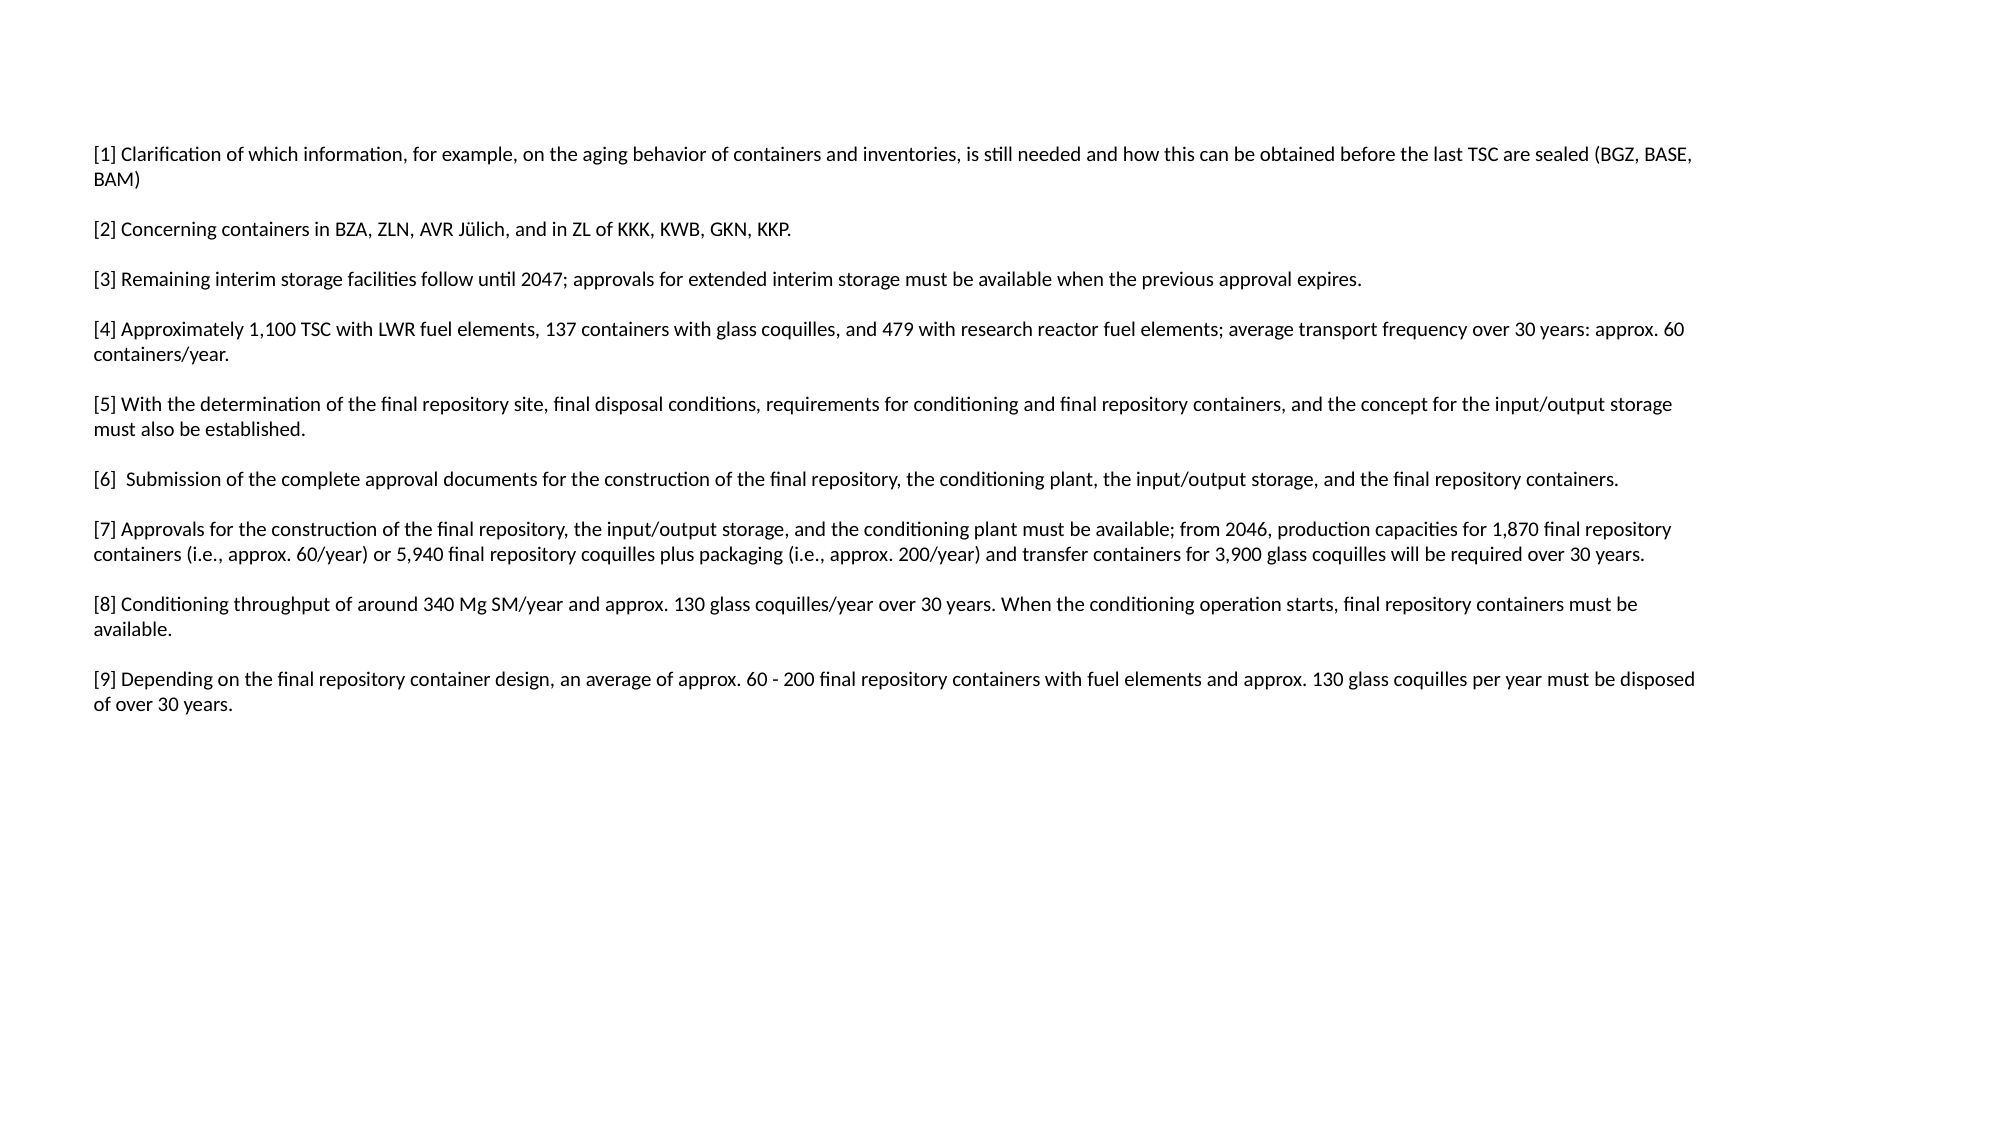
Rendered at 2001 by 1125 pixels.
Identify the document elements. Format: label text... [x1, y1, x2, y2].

text_box [1] Clarification of which information, for example, on the aging behavior of containers and inventories, is still needed and how this can be obtained before the last TSC are sealed (BGZ, BASE, BAM) [2] Concerning containers in BZA, ZLN, AVR Jülich, and in ZL of KKK, KWB, GKN, KKP. [3] Remaining interim storage facilities follow until 2047; approvals for extended interim storage must be available when the previous approval expires. [4] Approximately 1,100 TSC with LWR fuel elements, 137 containers with glass coquilles, and 479 with research reactor fuel elements; average transport frequency over 30 years: approx. 60 containers/year. [5] With the determination of the final repository site, final disposal conditions, requirements for conditioning and final repository containers, and the concept for the input/output storage must also be established. [6] Submission of the complete approval documents for the construction of the final repository, the conditioning plant, the input/output storage, and the final repository containers. [7] Approvals for the construction of the final repository, the input/output storage, and the conditioning plant must be available; from 2046, production capacities for 1,870 final repository containers (i.e., approx. 60/year) or 5,940 final repository coquilles plus packaging (i.e., approx. 200/year) and transfer containers for 3,900 glass coquilles will be required over 30 years. [8] Conditioning throughput of around 340 Mg SM/year and approx. 130 glass coquilles/year over 30 years. When the conditioning operation starts, final repository containers must be available. [9] Depending on the final repository container design, an average of approx. 60 - 200 final repository containers with fuel elements and approx. 130 glass coquilles per year must be disposed of over 30 years. [78, 133, 1723, 748]
